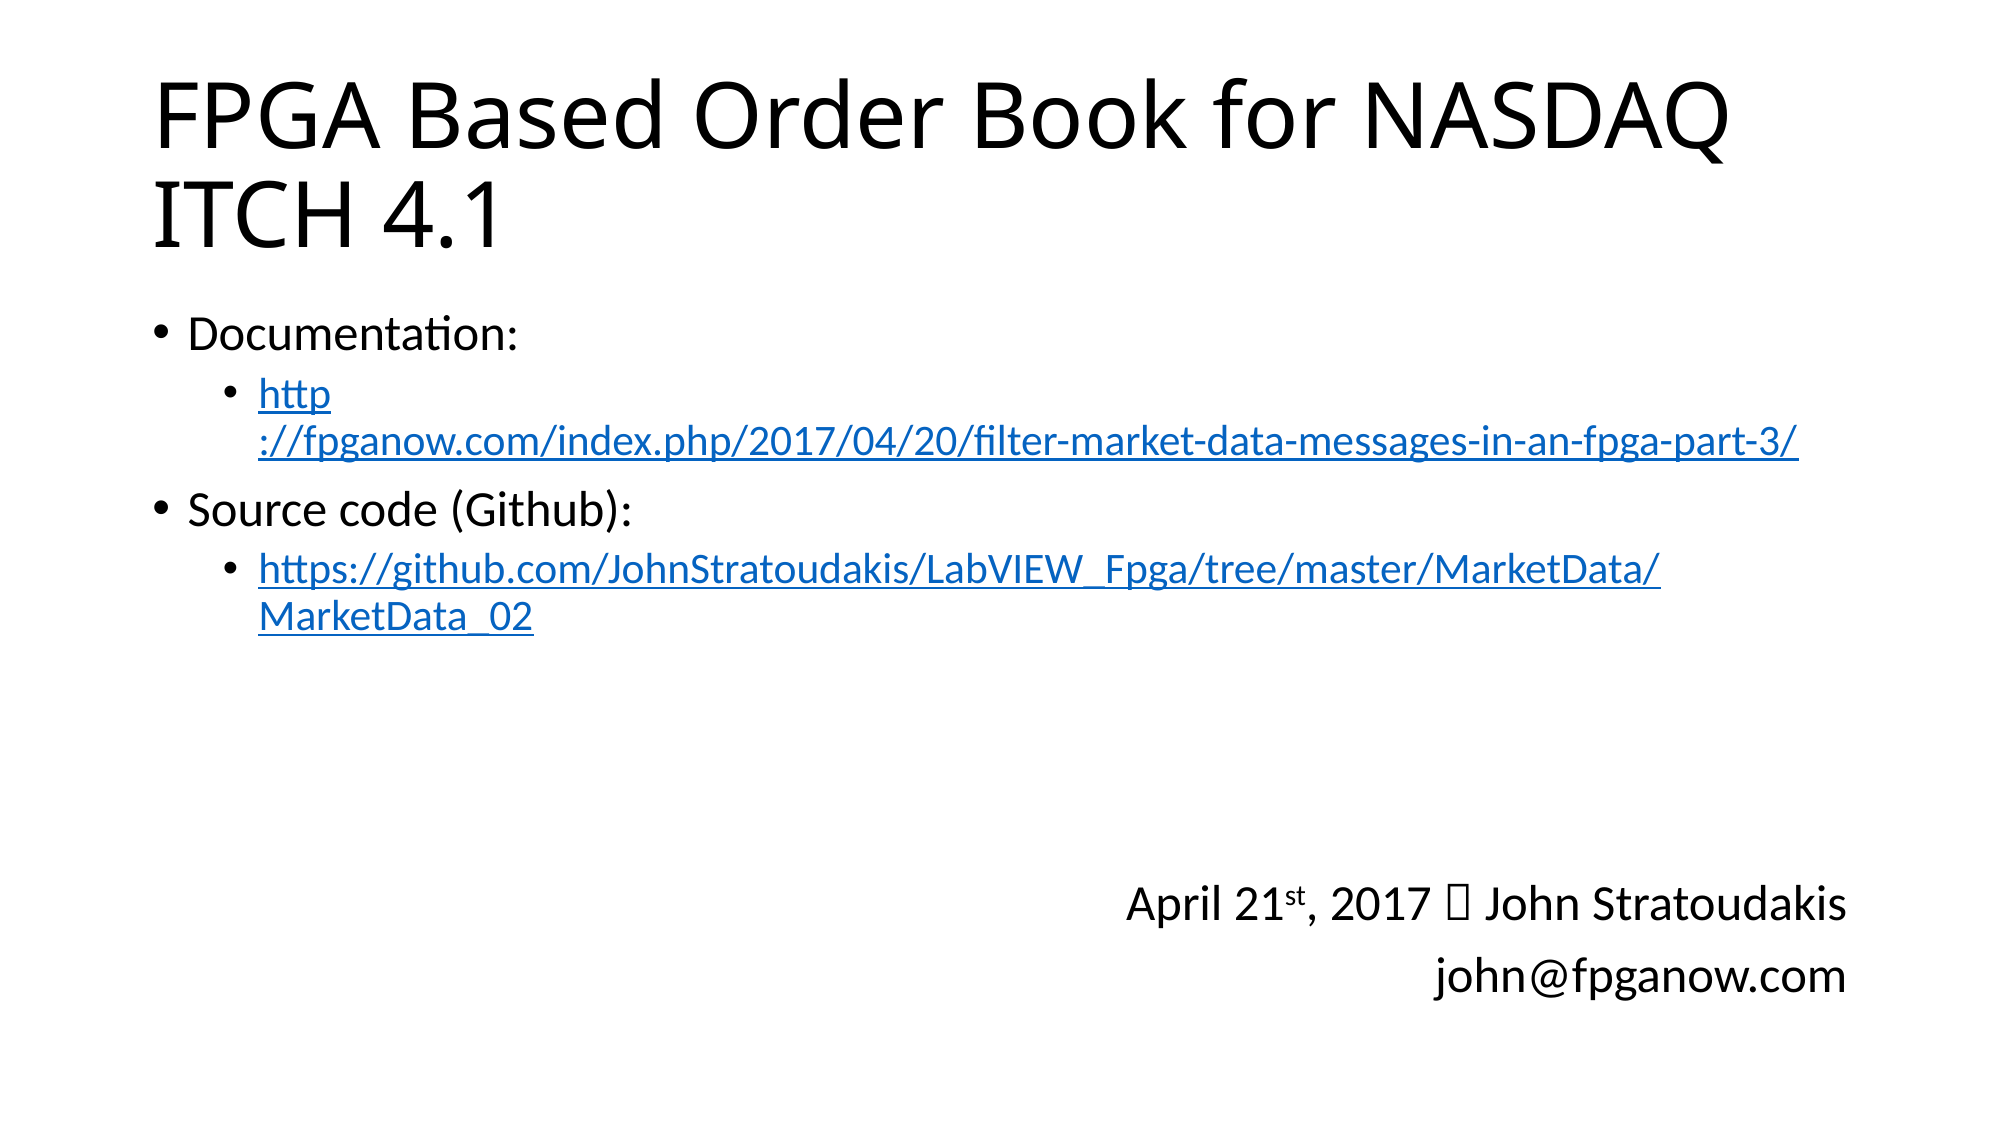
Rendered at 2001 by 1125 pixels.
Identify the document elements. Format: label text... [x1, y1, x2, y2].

list Documentation: http://fpganow.com/index.php/2017/04/20/filter-market-data-messages-in-an-fpga-part-3/ Source code (Github): https://github.com/JohnStratoudakis/LabVIEW_Fpga/tree/master/MarketData/MarketData_02 April 21st, 2017  John Stratoudakis john@fpganow.com [137, 299, 1863, 1014]
title FPGA Based Order Book for NASDAQ ITCH 4.1 [137, 59, 1863, 278]
